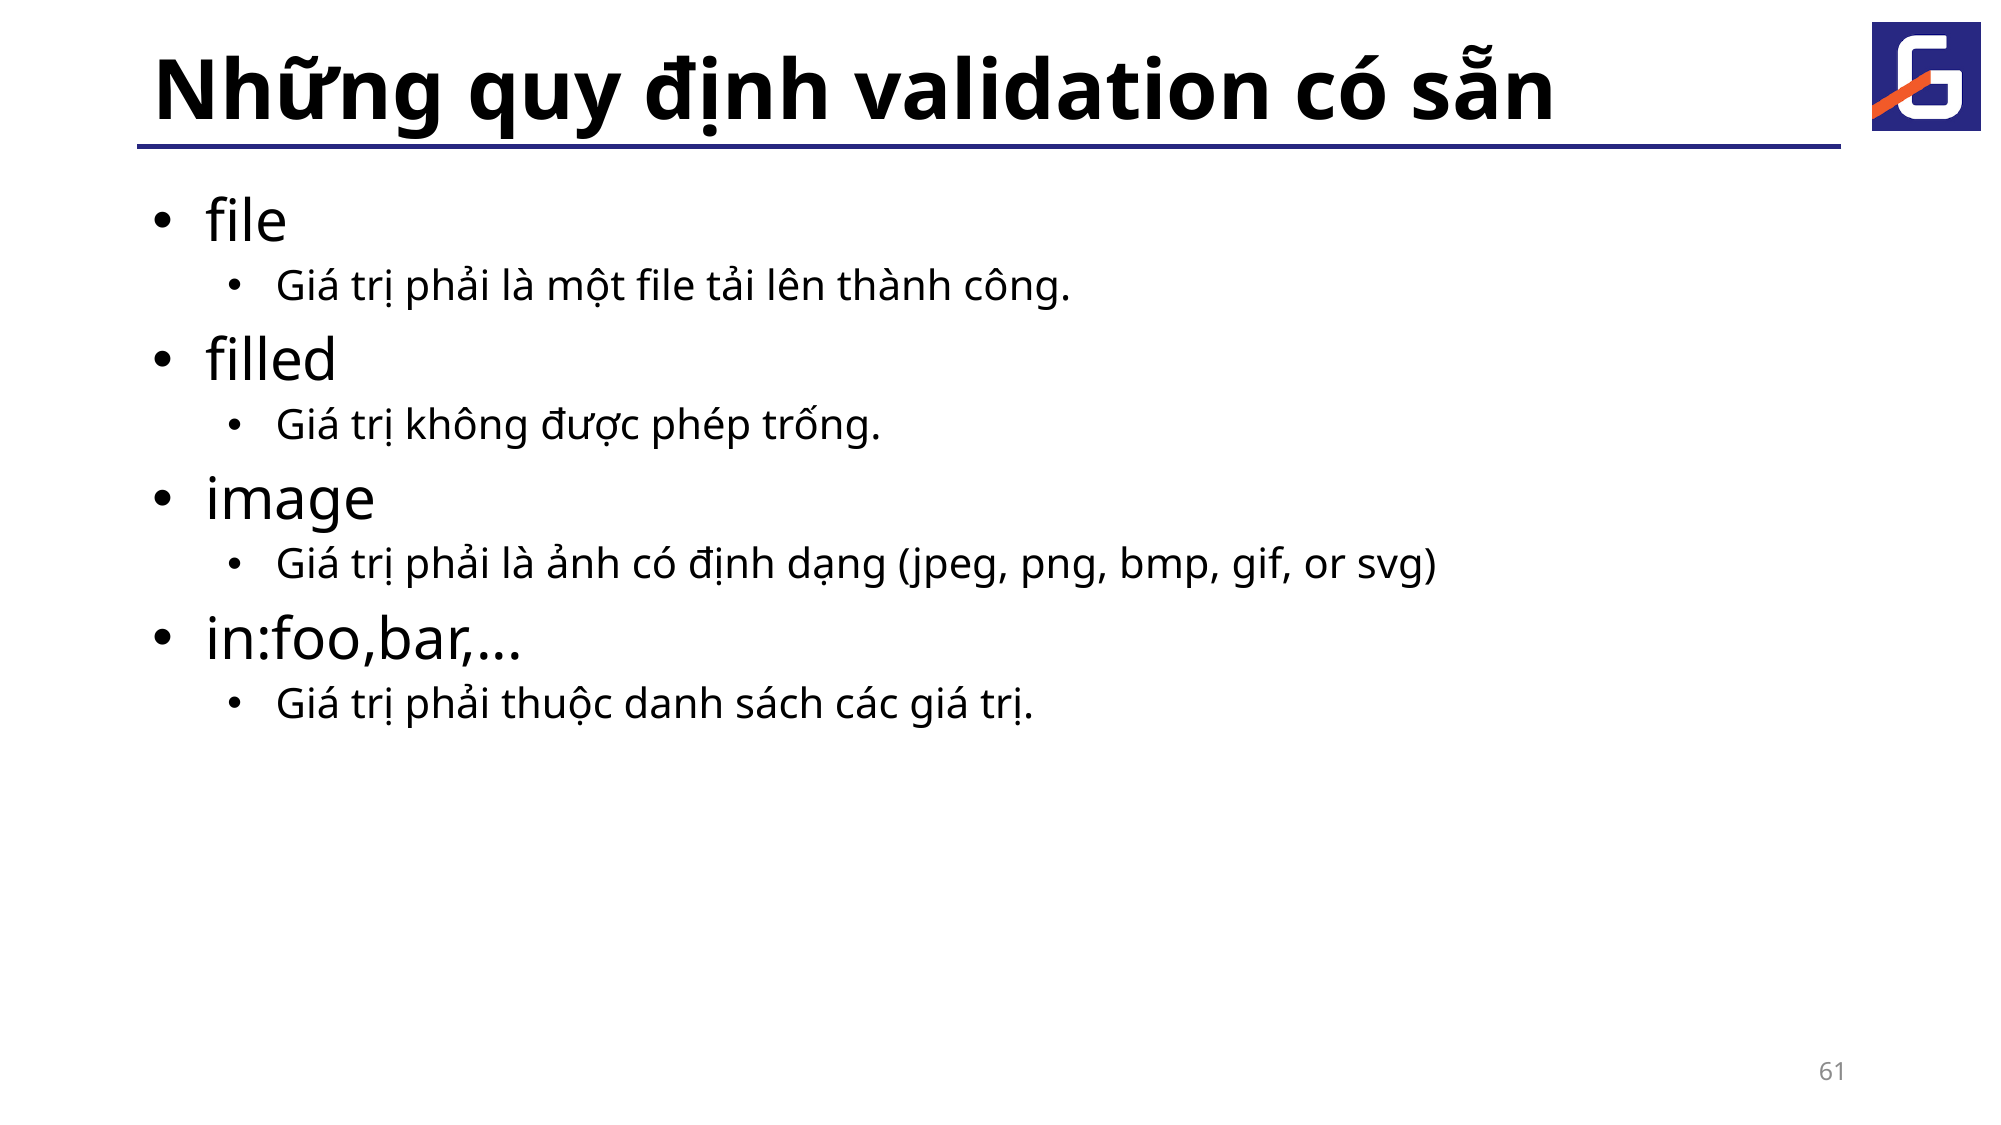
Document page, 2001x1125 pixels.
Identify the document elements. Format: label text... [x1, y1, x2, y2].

title Những quy định validation có sẵn [137, 26, 1863, 160]
picture [1872, 22, 1981, 131]
slide_number 61 [1412, 1042, 1863, 1103]
list file Giá trị phải là một file tải lên thành công. filled Giá trị không được phép trống. image Giá trị phải là ảnh có định dạng (jpeg, png, bmp, gif, or svg) in:foo,bar,... Giá trị phải thuộc danh sách các giá trị. [137, 183, 1863, 1014]
